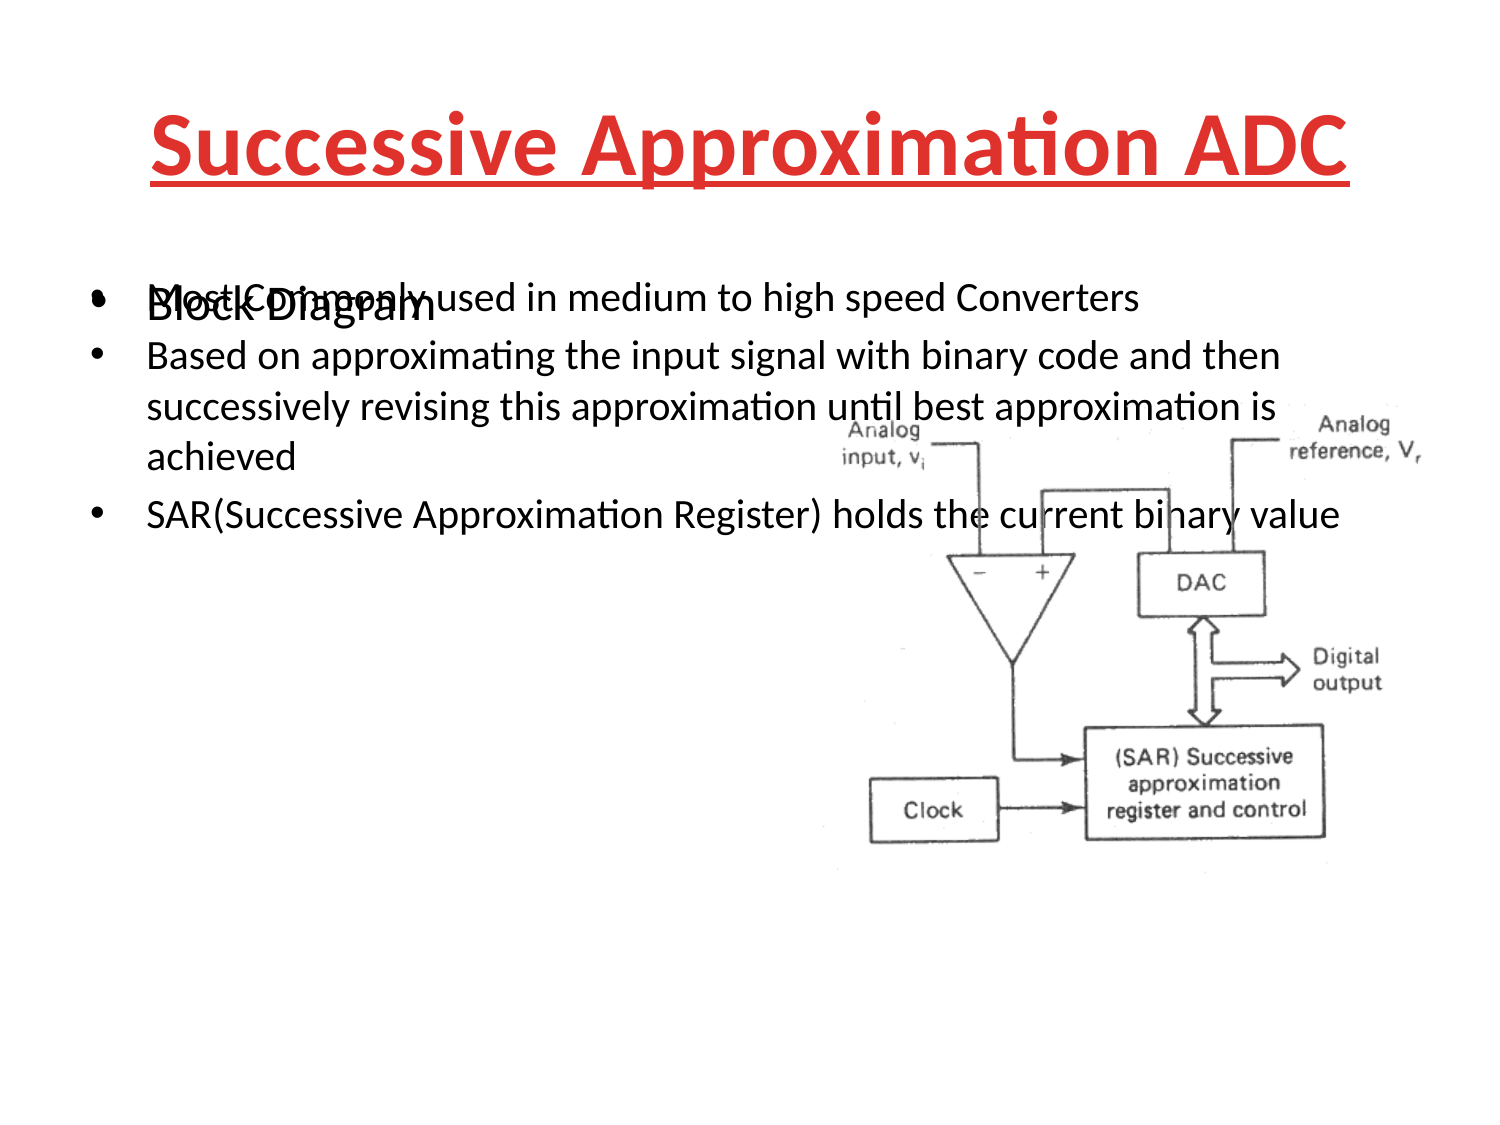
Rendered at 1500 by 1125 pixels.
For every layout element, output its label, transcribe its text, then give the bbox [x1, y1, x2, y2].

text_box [812, 401, 1451, 876]
title Successive Approximation ADC [75, 45, 1425, 233]
list Block Diagram [75, 262, 1425, 1005]
